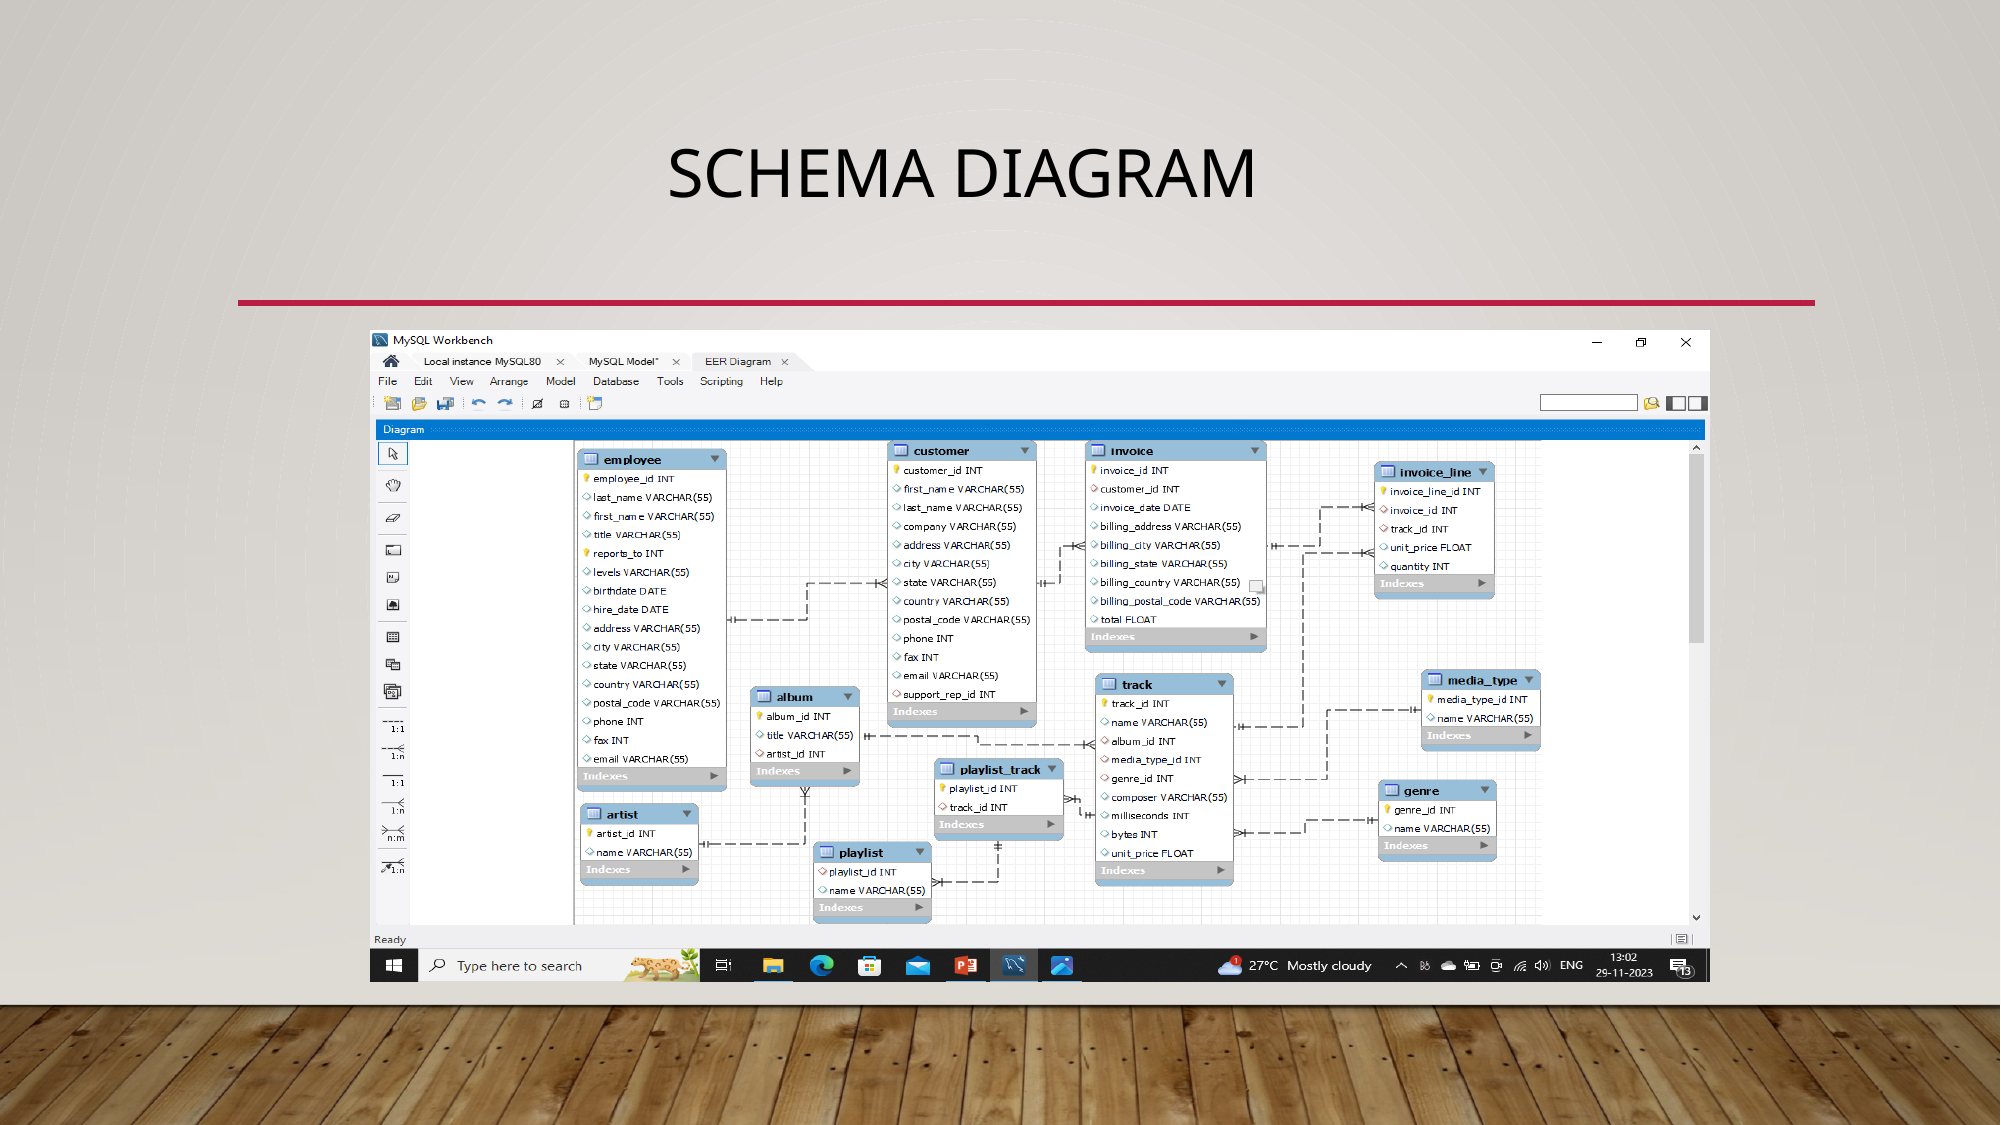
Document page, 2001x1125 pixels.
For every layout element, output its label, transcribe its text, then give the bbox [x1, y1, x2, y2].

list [370, 330, 1711, 983]
title SCHEMA DIAGRAM [238, 131, 1814, 305]
picture [0, 1005, 2000, 1125]
